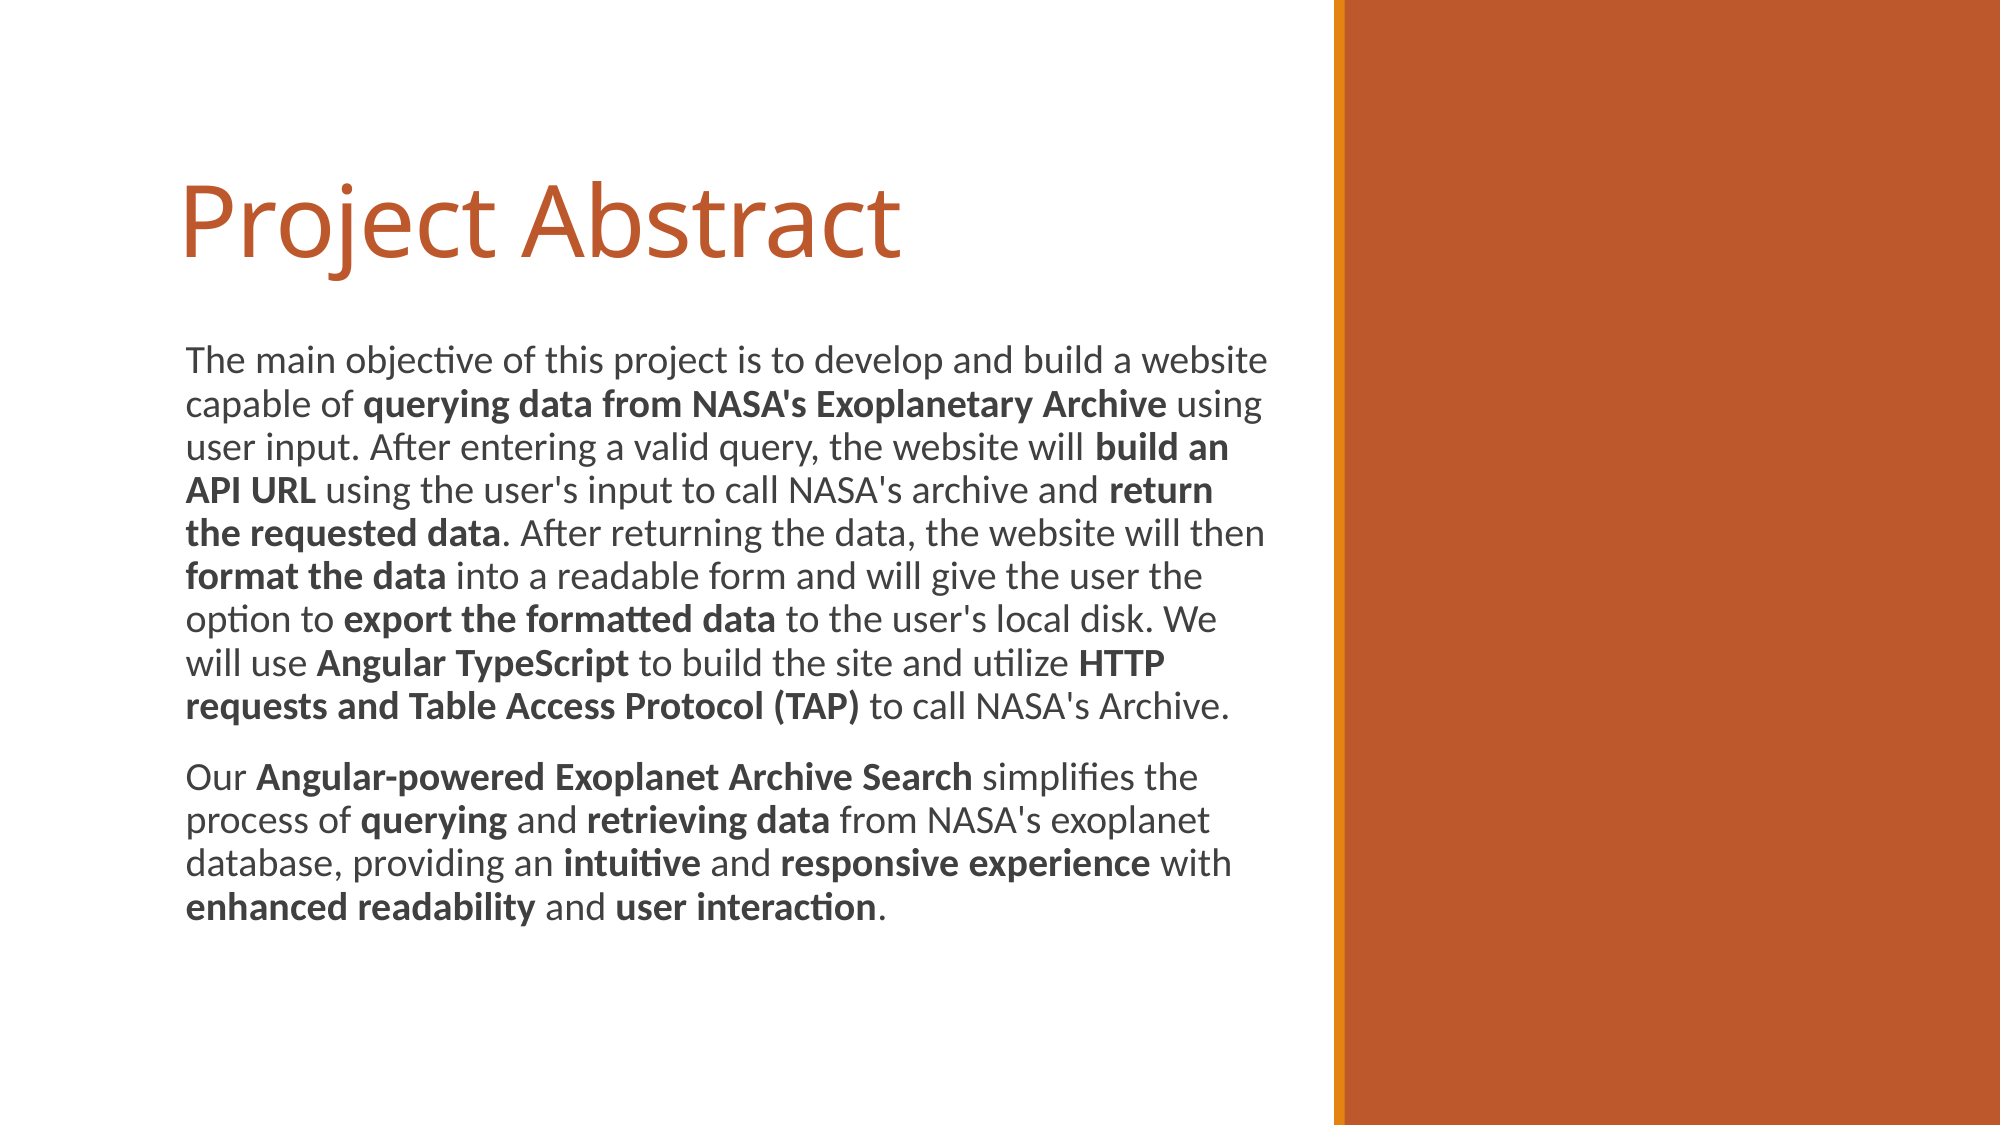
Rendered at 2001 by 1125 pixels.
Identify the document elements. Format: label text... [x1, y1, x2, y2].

text_box [1346, 0, 2000, 1125]
text_box [0, 0, 1333, 1125]
text_box [1333, 0, 1346, 1125]
list The main objective of this project is to develop and build a website capable of querying data from NASA's Exoplanetary Archive using user input. After entering a valid query, the website will build an API URL using the user's input to call NASA's archive and return the requested data. After returning the data, the website will then format the data into a readable form and will give the user the option to export the formatted data to the user's local disk. We will use Angular TypeScript to build the site and utilize HTTP requests and Table Access Protocol (TAP) to call NASA's Archive. Our Angular-powered Exoplanet Archive Search simplifies the process of querying and retrieving data from NASA's exoplanet database, providing an intuitive and responsive experience with enhanced readability and user interaction. [171, 332, 1270, 963]
title Project Abstract [162, 47, 1270, 285]
